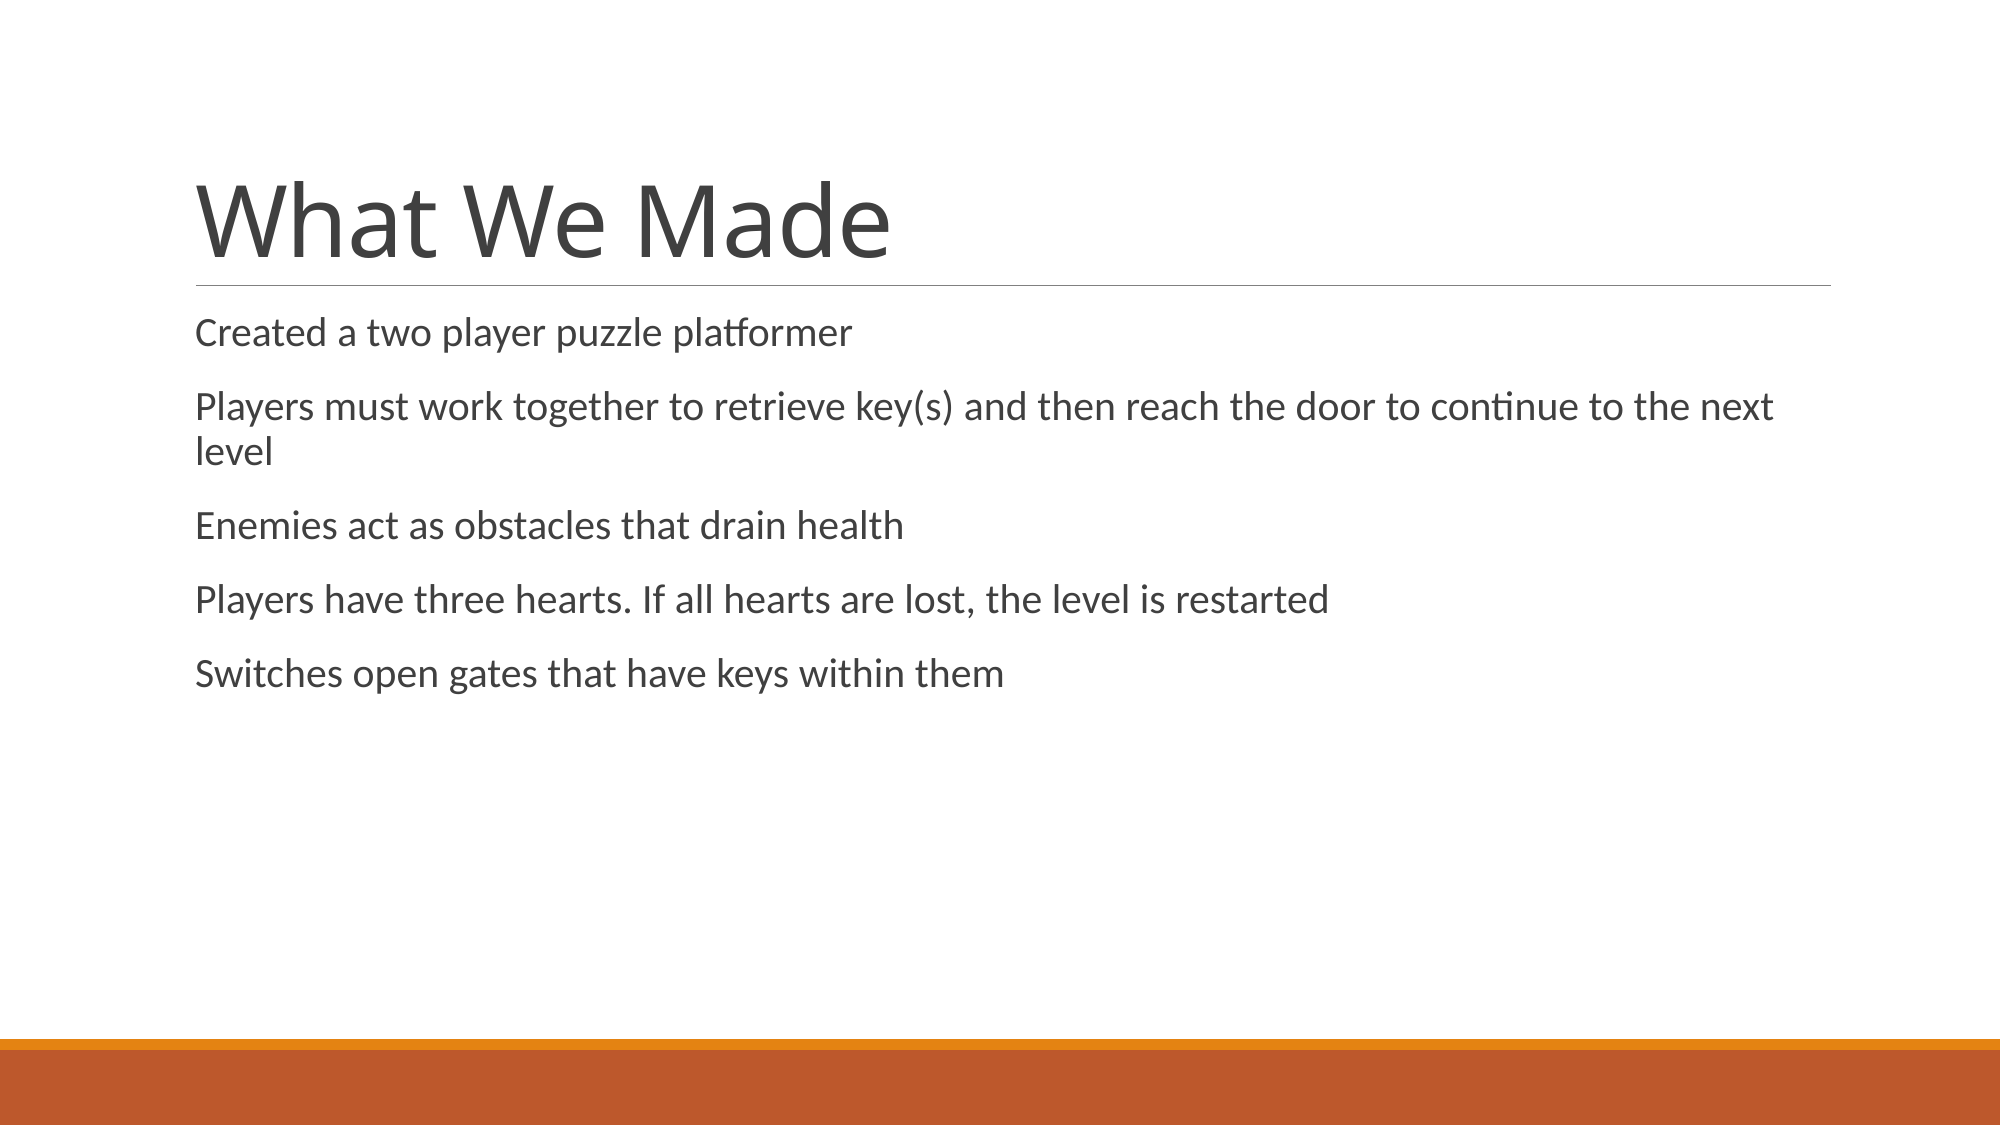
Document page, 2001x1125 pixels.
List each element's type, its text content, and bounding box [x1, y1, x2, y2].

list Created a two player puzzle platformer Players must work together to retrieve key(s) and then reach the door to continue to the next level Enemies act as obstacles that drain health Players have three hearts. If all hearts are lost, the level is restarted Switches open gates that have keys within them [180, 302, 1830, 963]
title What We Made [180, 47, 1830, 285]
